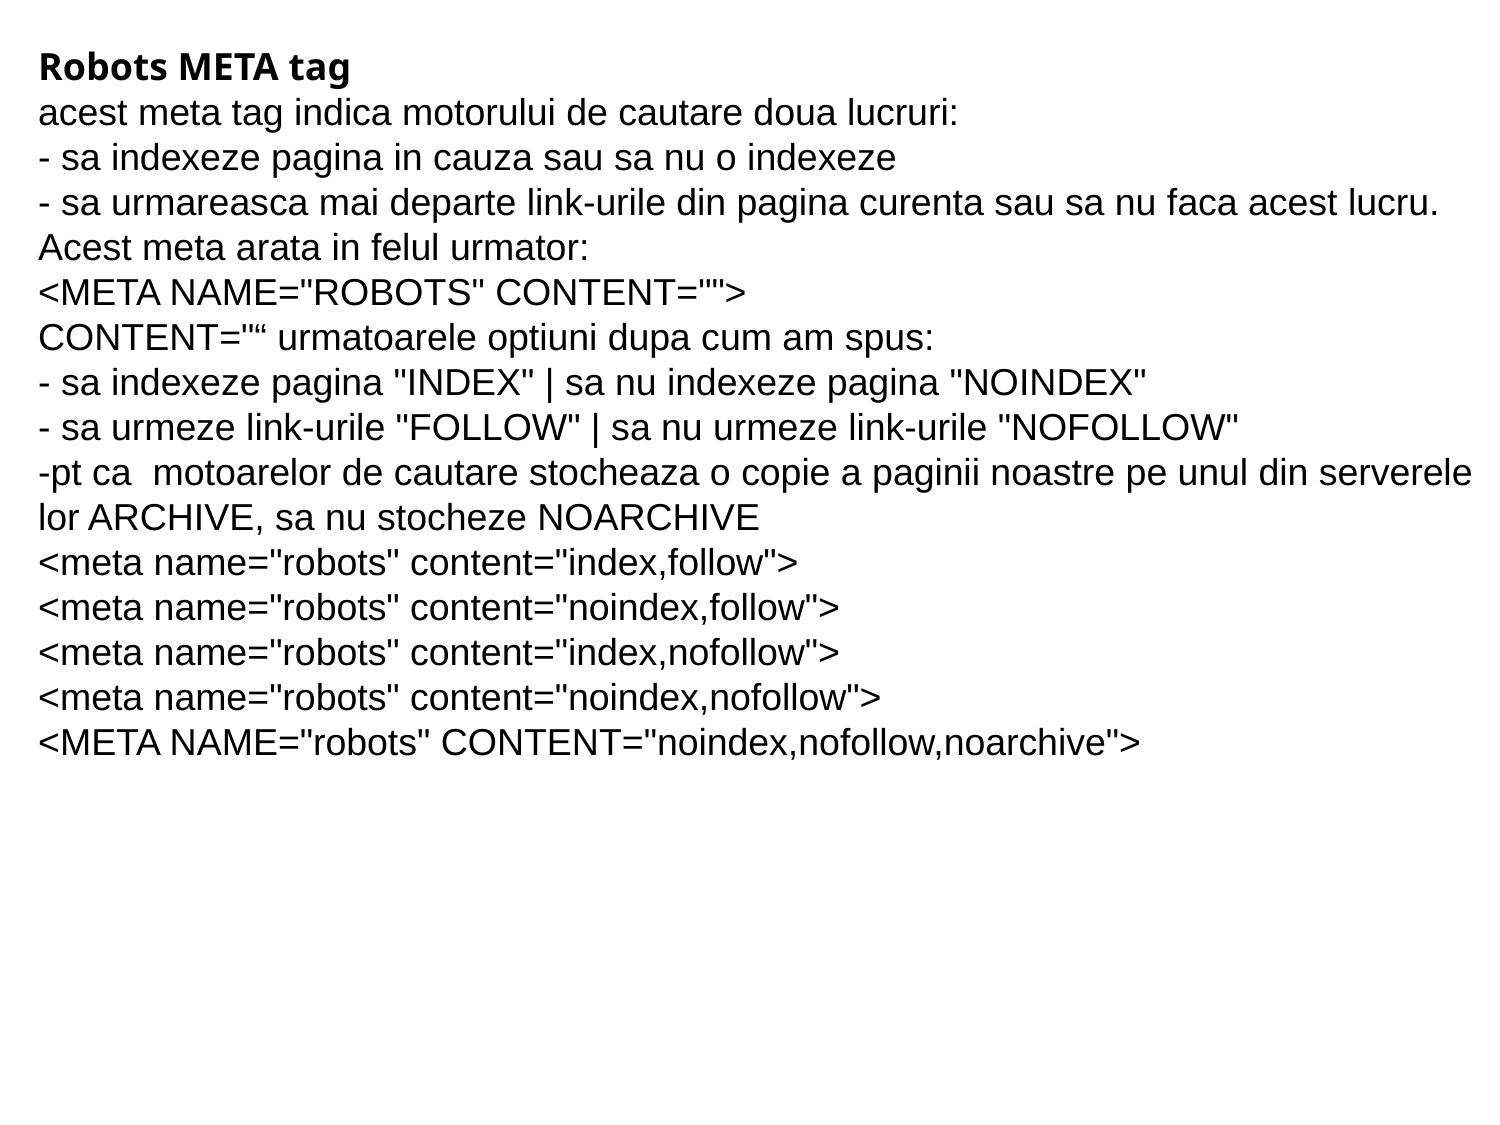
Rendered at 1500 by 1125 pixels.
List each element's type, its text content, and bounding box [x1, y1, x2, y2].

text_box Robots META tag acest meta tag indica motorului de cautare doua lucruri: - sa indexeze pagina in cauza sau sa nu o indexeze - sa urmareasca mai departe link-urile din pagina curenta sau sa nu faca acest lucru. Acest meta arata in felul urmator: <META NAME="ROBOTS" CONTENT=""> CONTENT="“ urmatoarele optiuni dupa cum am spus: - sa indexeze pagina "INDEX" | sa nu indexeze pagina "NOINDEX" - sa urmeze link-urile "FOLLOW" | sa nu urmeze link-urile "NOFOLLOW" -pt ca motoarelor de cautare stocheaza o copie a paginii noastre pe unul din serverele lor ARCHIVE, sa nu stocheze NOARCHIVE <meta name="robots" content="index,follow"> <meta name="robots" content="noindex,follow"> <meta name="robots" content="index,nofollow"> <meta name="robots" content="noindex,nofollow"> <META NAME="robots" CONTENT="noindex,nofollow,noarchive"> [23, 35, 1500, 815]
